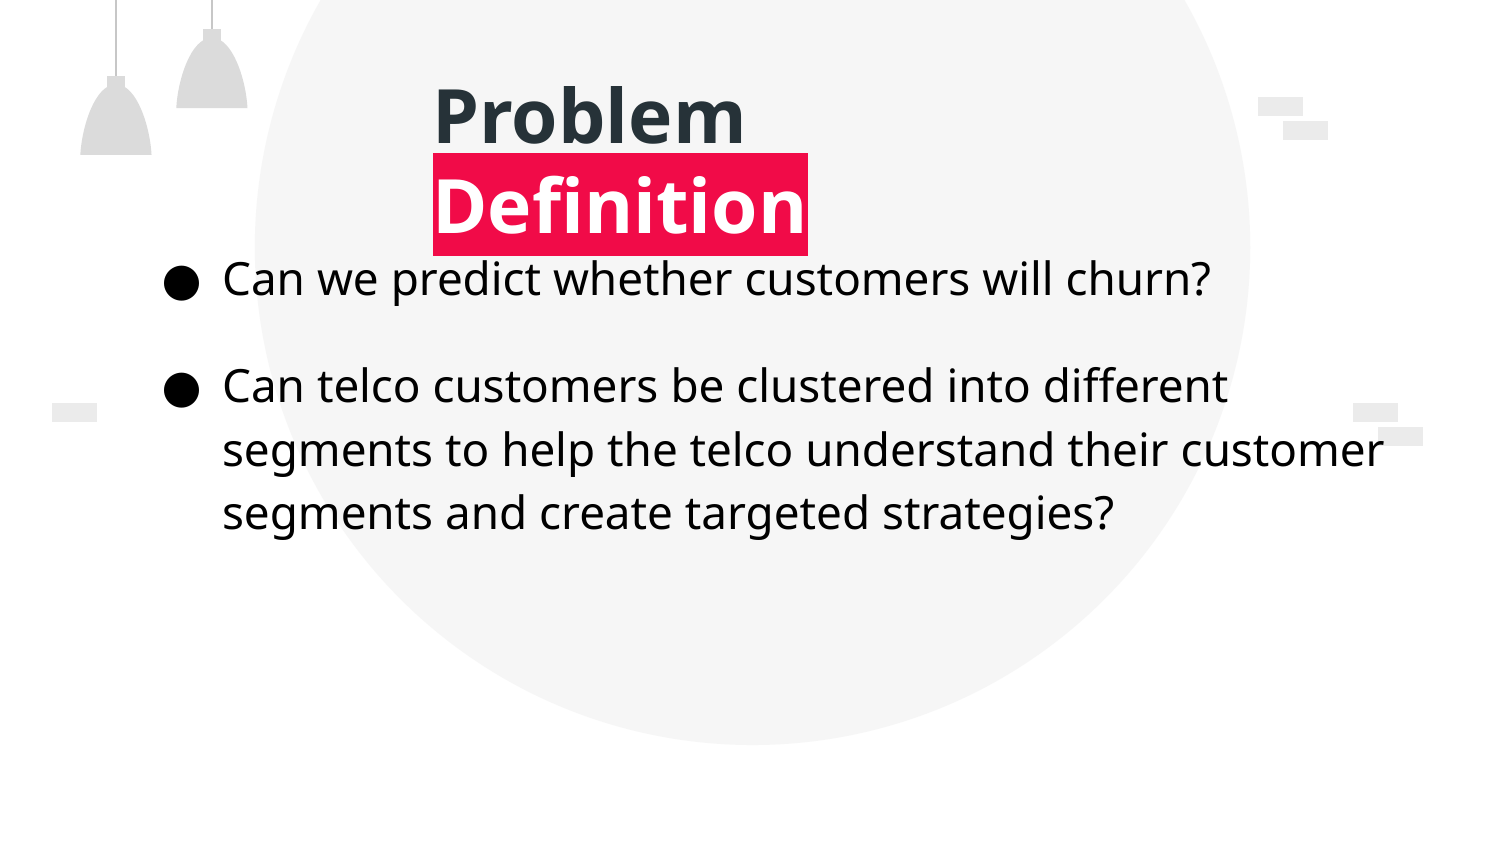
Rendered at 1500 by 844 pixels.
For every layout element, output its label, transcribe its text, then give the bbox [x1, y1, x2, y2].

title Problem Definition [417, 53, 1083, 196]
subtitle Can we predict whether customers will churn? Can telco customers be clustered into different segments to help the telco understand their customer segments and create targeted strategies? [132, 226, 1414, 723]
